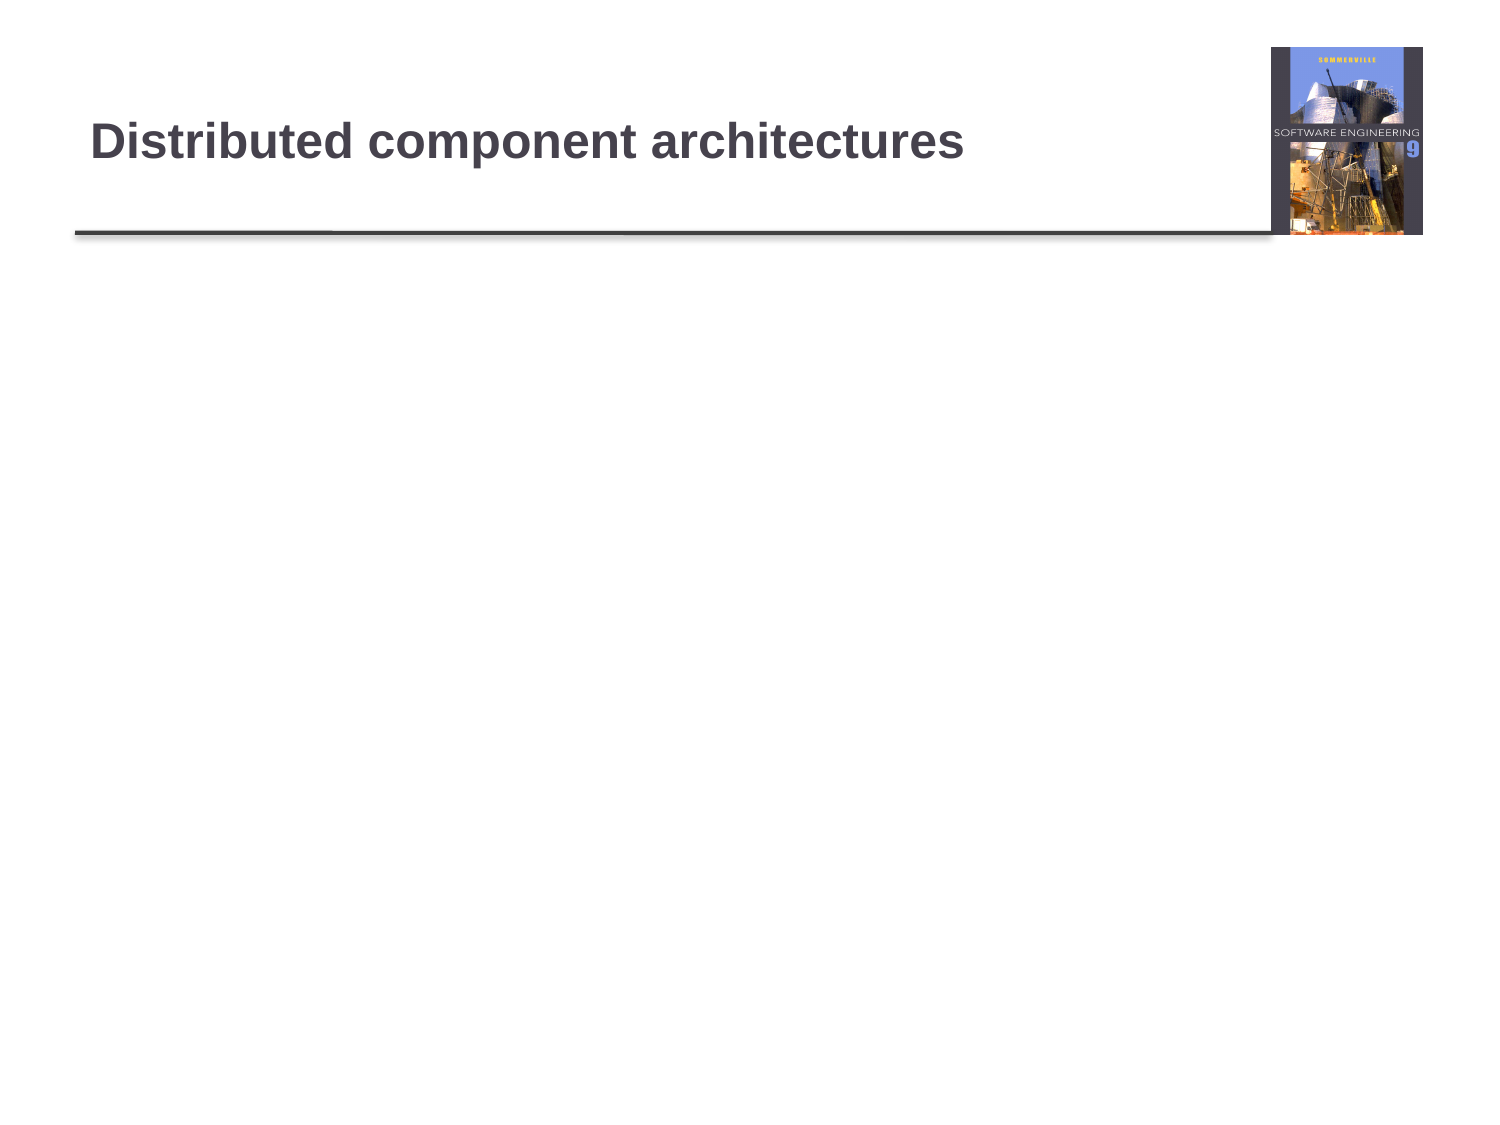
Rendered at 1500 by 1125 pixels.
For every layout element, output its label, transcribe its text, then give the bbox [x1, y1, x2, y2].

title Distributed component architectures [74, 44, 1272, 233]
picture [1272, 47, 1423, 235]
